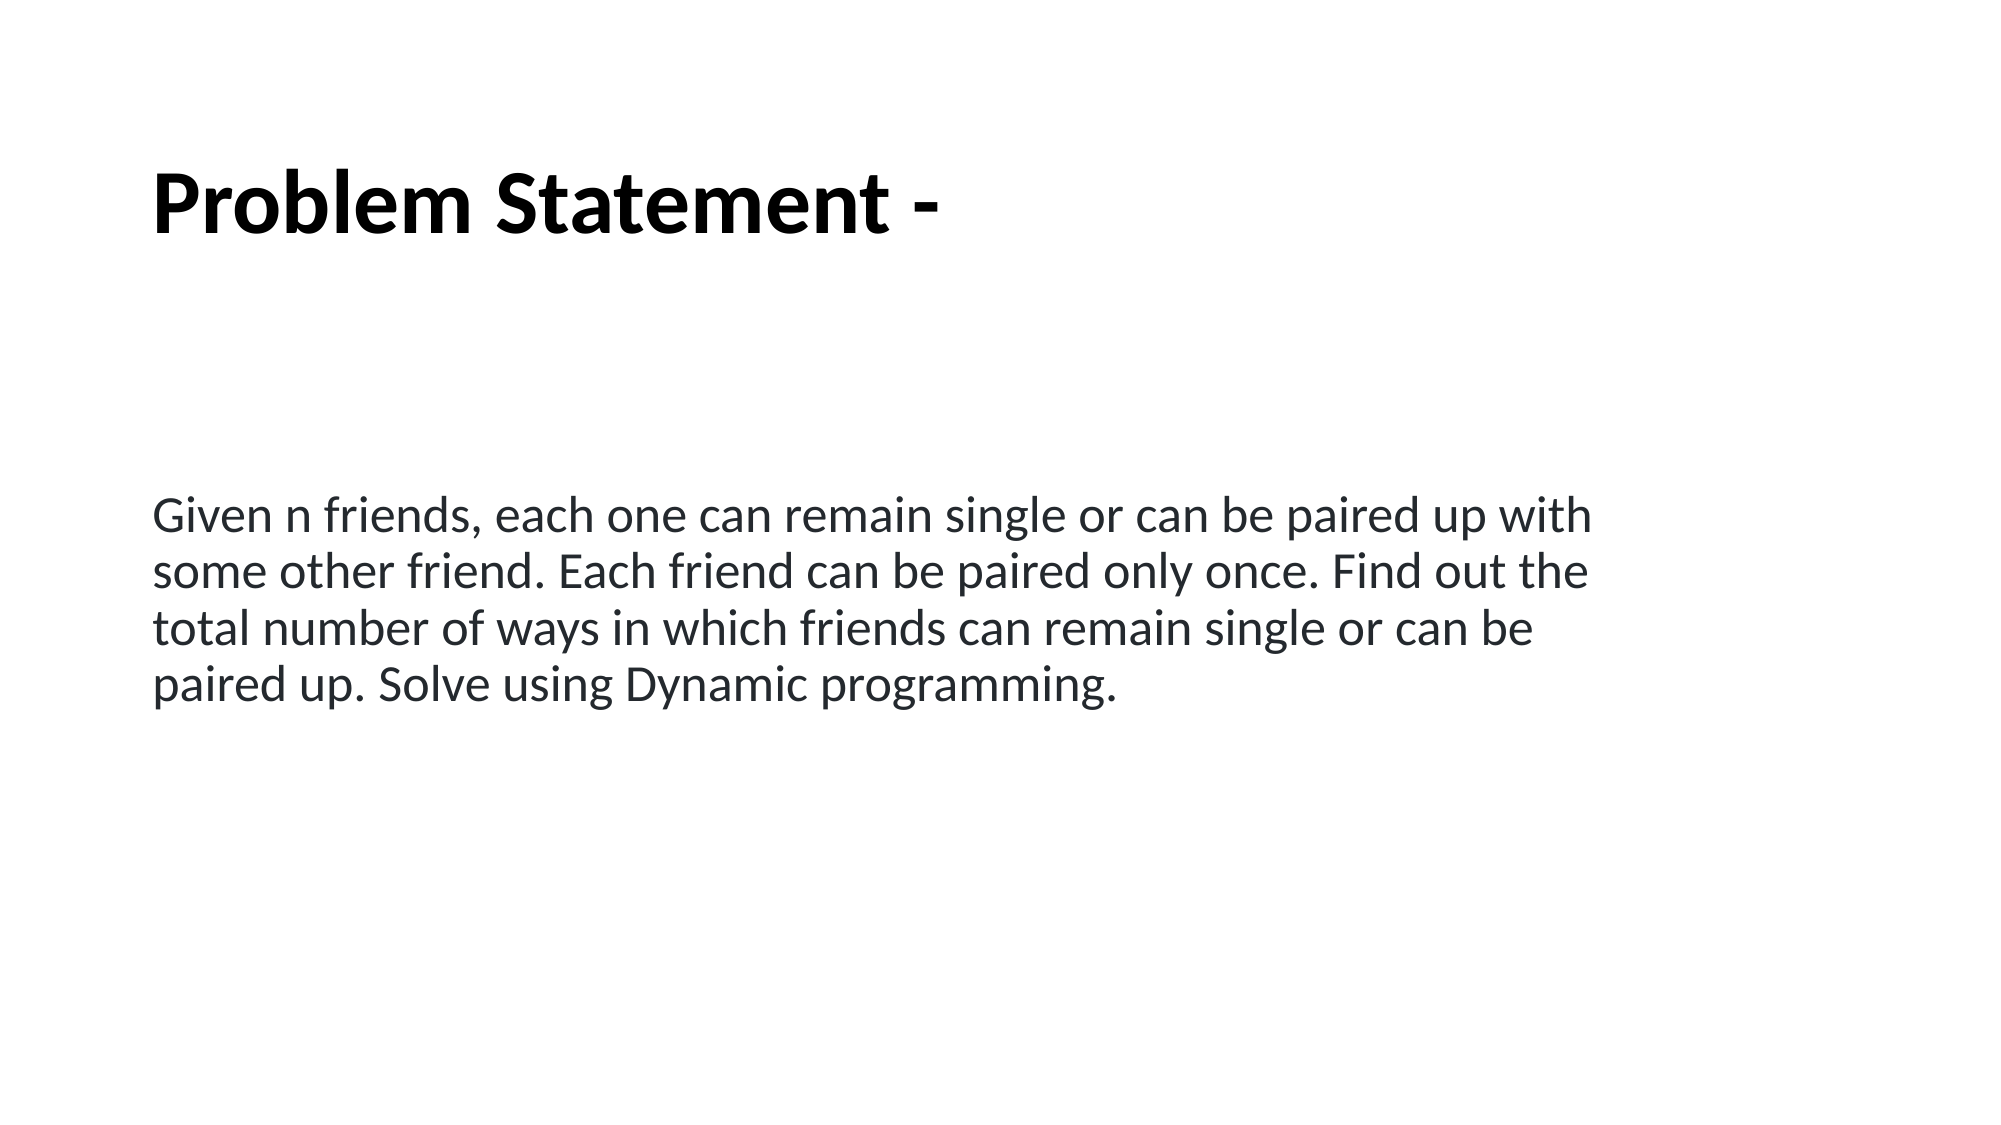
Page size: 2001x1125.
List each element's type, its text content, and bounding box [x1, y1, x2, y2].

title Problem Statement - [137, 59, 1863, 347]
list Given n friends, each one can remain single or can be paired up with some other friend. Each friend can be paired only once. Find out the total number of ways in which friends can remain single or can be paired up. Solve using Dynamic programming. [137, 397, 1649, 1111]
